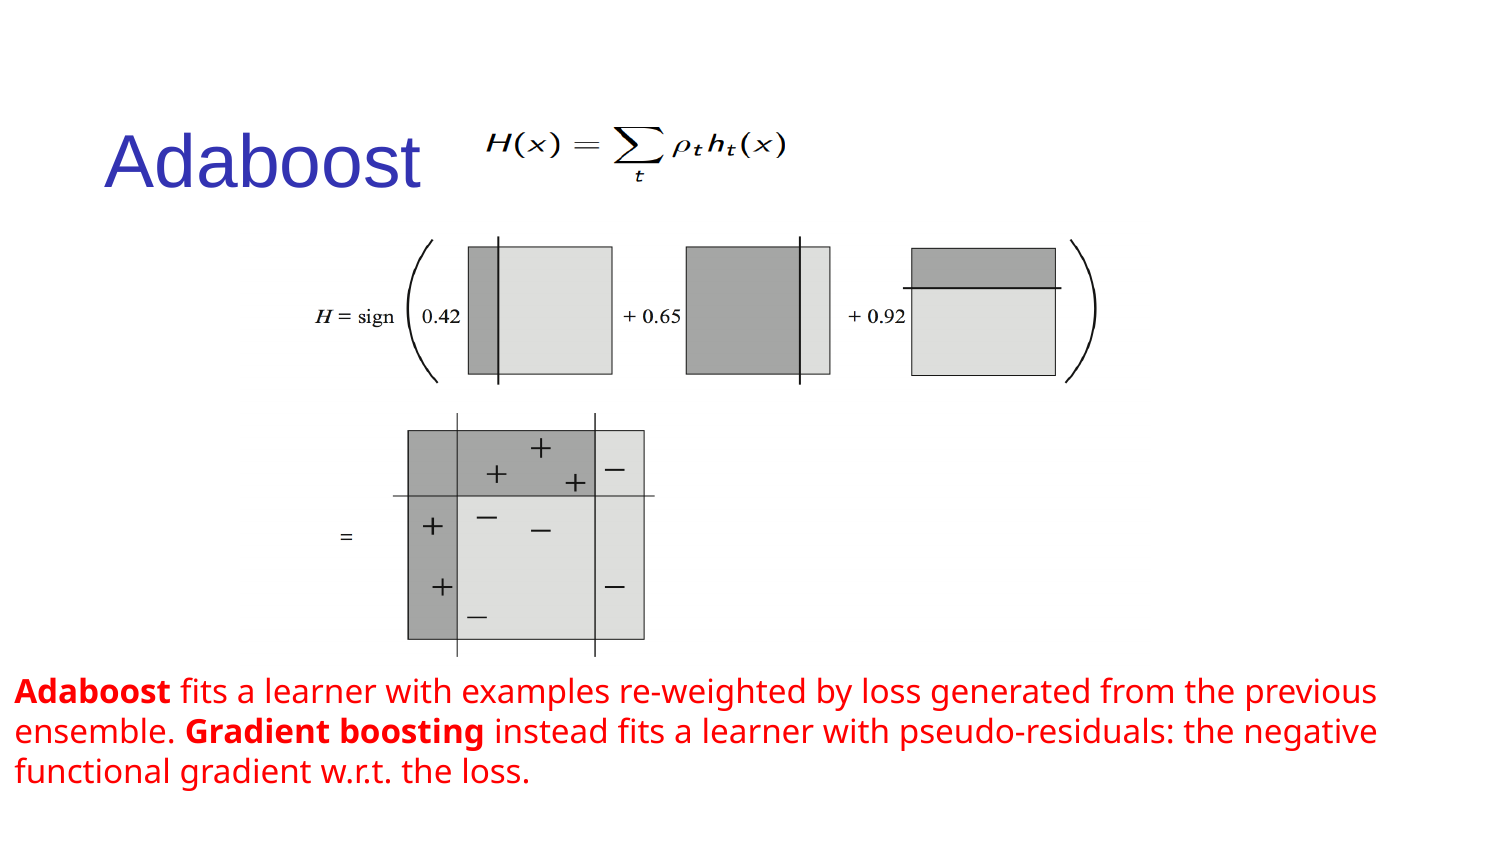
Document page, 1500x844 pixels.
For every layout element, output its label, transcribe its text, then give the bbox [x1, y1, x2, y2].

picture [239, 209, 1151, 666]
picture [452, 104, 821, 198]
text_box Adaboost fits a learner with examples re-weighted by loss generated from the previous ensemble. Gradient boosting instead fits a learner with pseudo-residuals: the negative functional gradient w.r.t. the loss. [0, 663, 1500, 810]
text_box Adaboost [89, 105, 452, 207]
